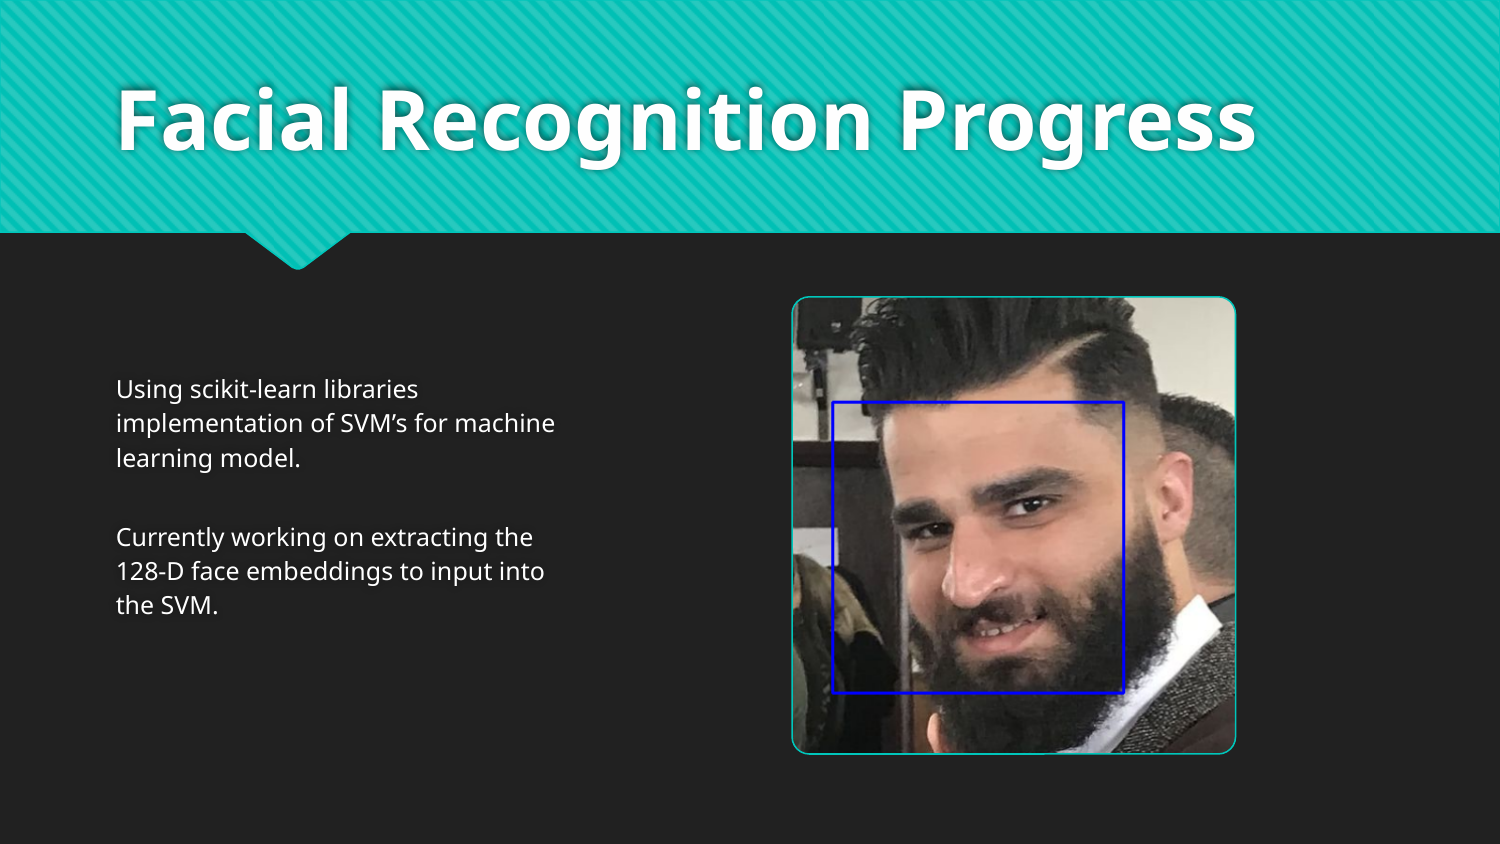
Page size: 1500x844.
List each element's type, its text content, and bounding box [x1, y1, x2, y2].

list Using scikit-learn libraries implementation of SVM’s for machine learning model. Currently working on extracting the 128-D face embeddings to input into the SVM. [100, 296, 573, 744]
title Facial Recognition Progress [99, 55, 1401, 175]
text_box [0, 0, 1500, 269]
picture [791, 296, 1236, 755]
